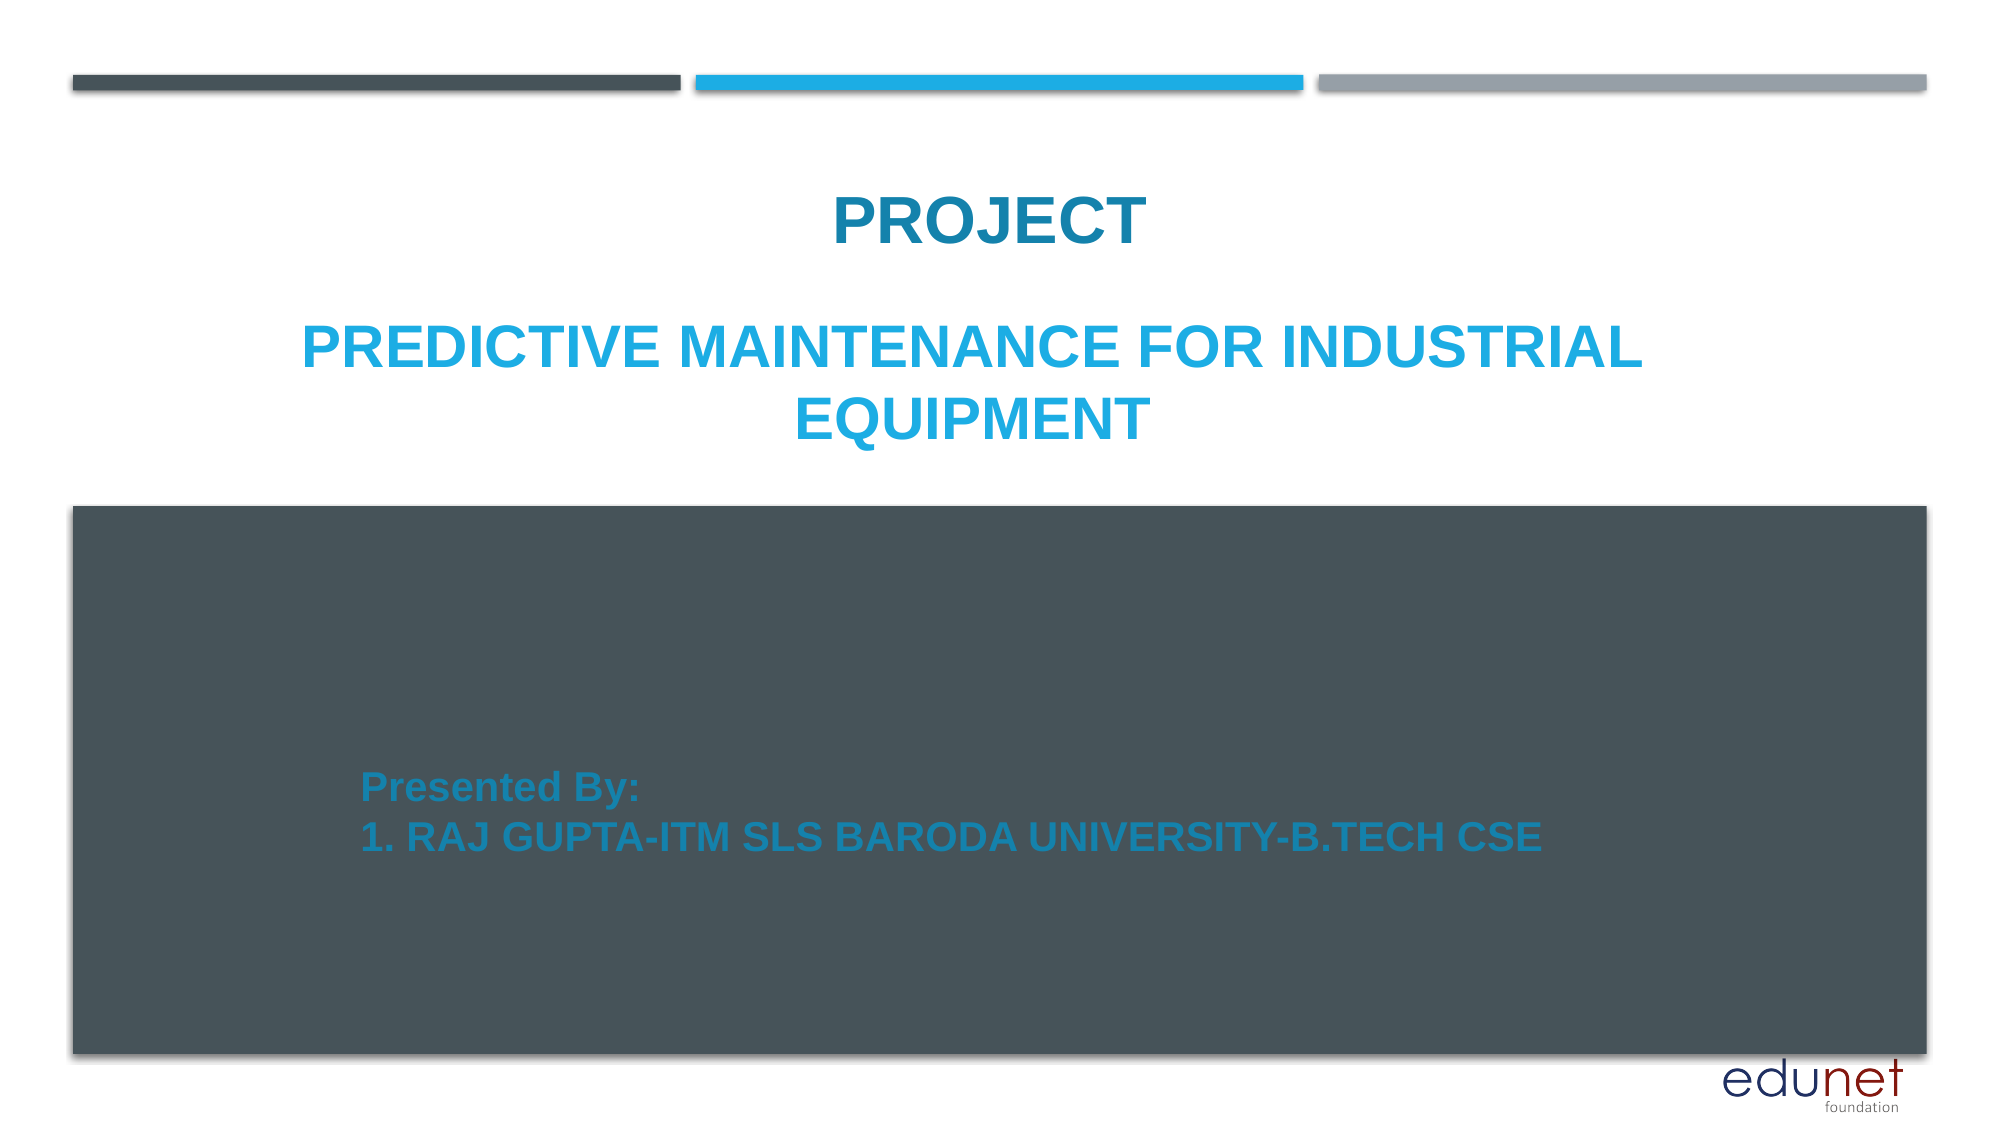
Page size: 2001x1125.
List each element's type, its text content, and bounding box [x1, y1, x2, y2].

picture [1719, 1056, 1905, 1116]
title PREDICTIVE MAINTENANCE FOR INDUSTRIAL EQUIPMENT [222, 298, 1723, 460]
text_box Presented By: 1. RAJ GUPTA-ITM SLS BARODA UNIVERSITY-B.TECH CSE [345, 752, 1655, 868]
text_box PROJECT [0, 169, 2000, 265]
